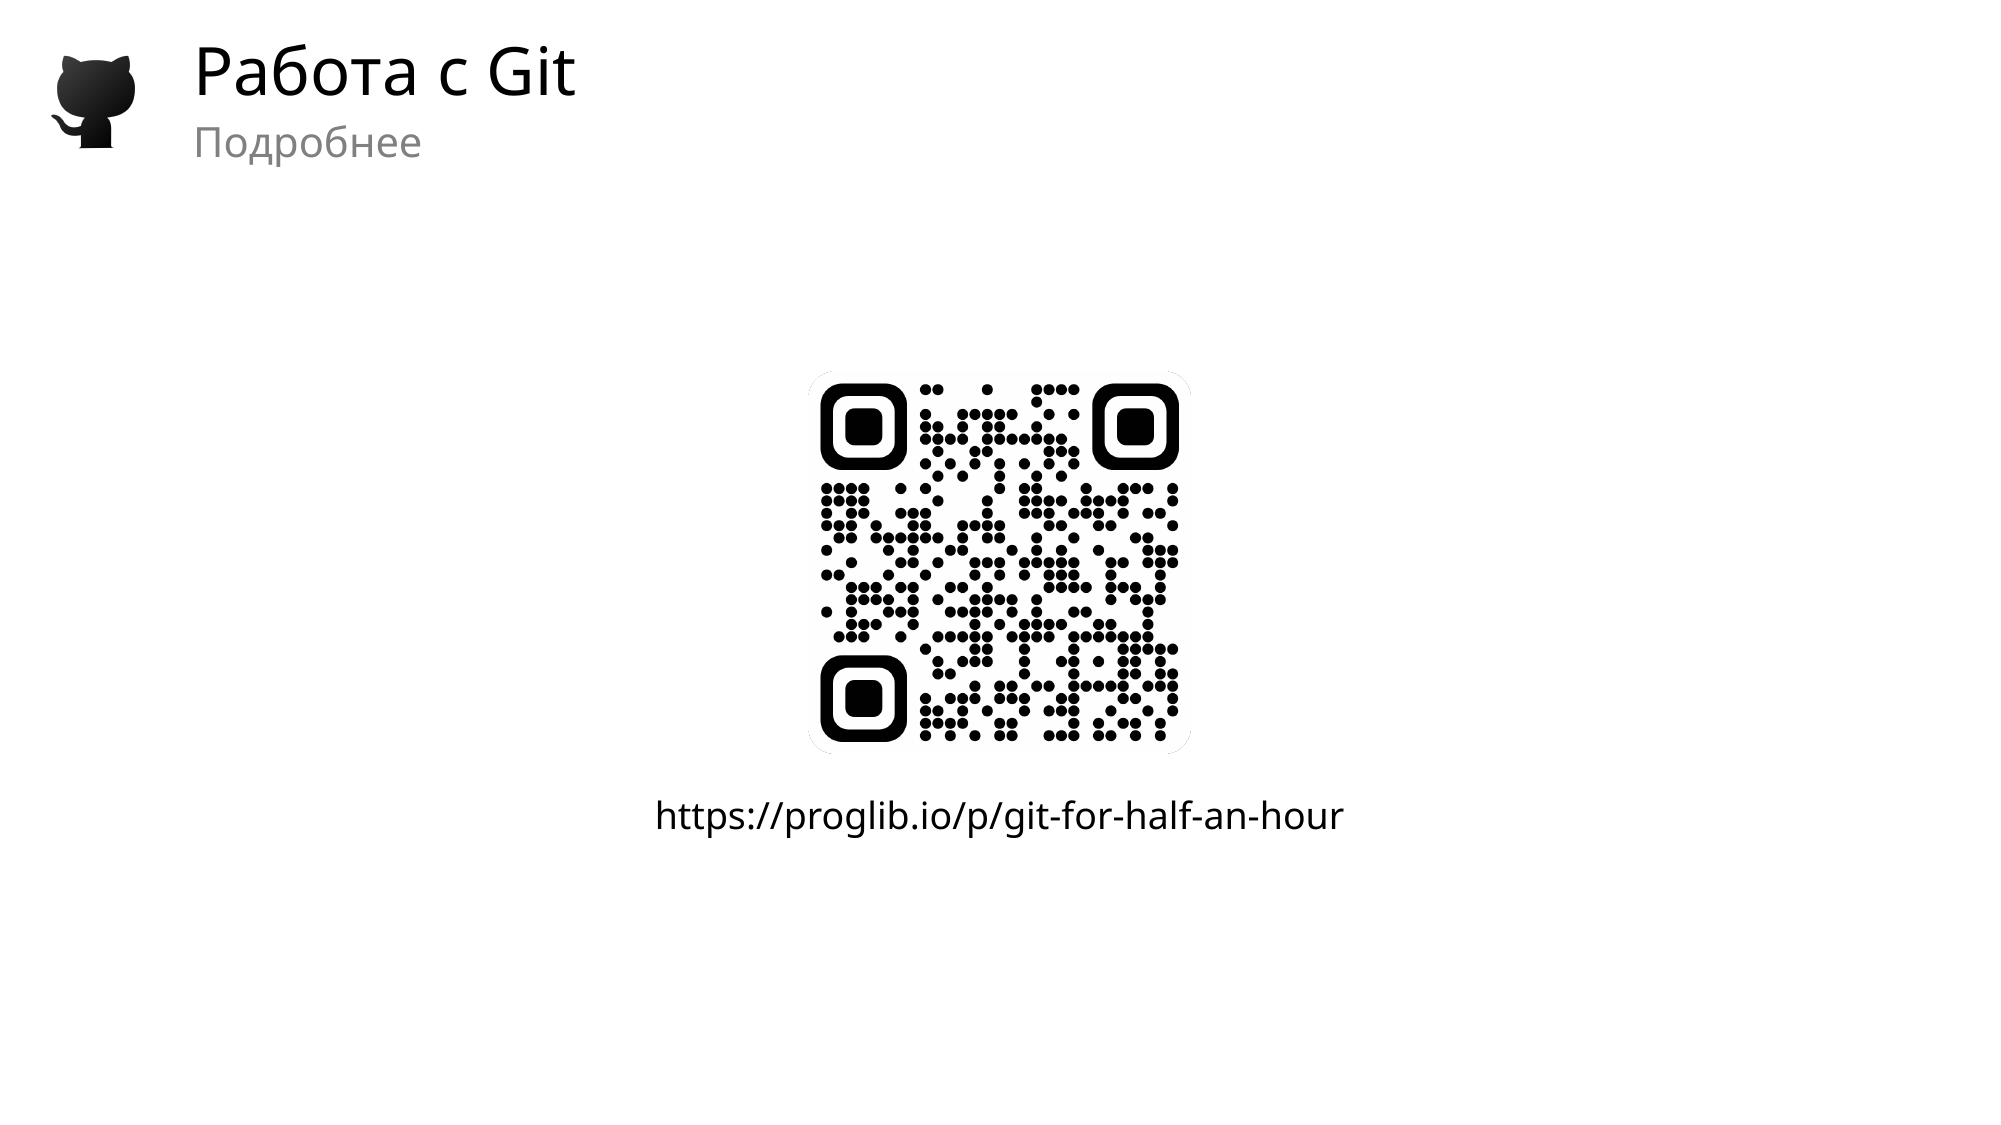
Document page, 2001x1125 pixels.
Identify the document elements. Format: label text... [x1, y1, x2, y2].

picture [39, 48, 147, 156]
picture [808, 371, 1191, 754]
text_box Подробнее [178, 117, 1743, 174]
text_box https://proglib.io/p/git-for-half-an-hour [526, 784, 1474, 845]
title Работа с Git [178, 37, 641, 117]
